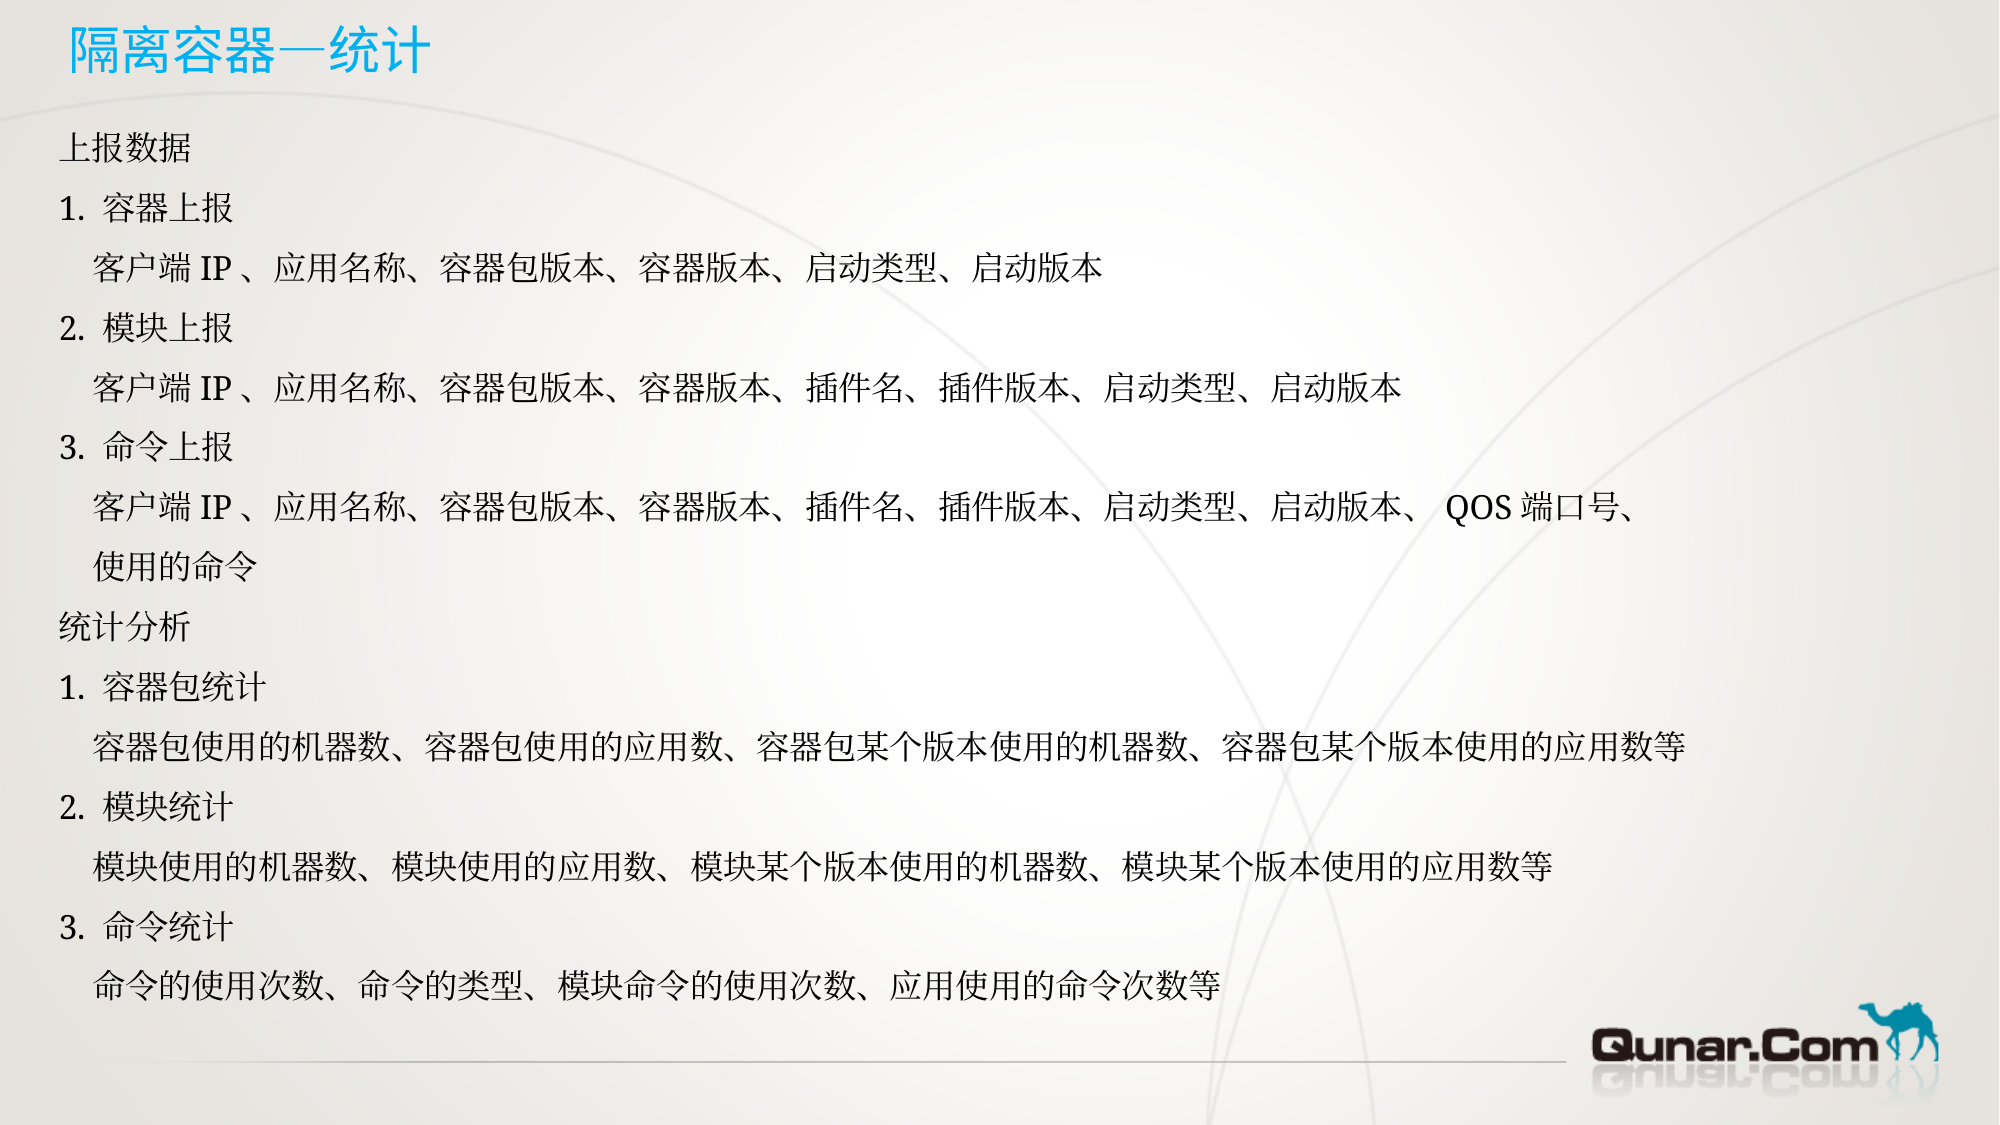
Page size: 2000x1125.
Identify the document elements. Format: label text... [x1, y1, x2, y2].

picture [0, 0, 2000, 1125]
title 隔离容器—统计 [42, 7, 1867, 90]
text_box 上报数据 1. 容器上报 客户端IP、应用名称、容器包版本、容器版本、启动类型、启动版本 2. 模块上报 客户端IP、应用名称、容器包版本、容器版本、插件名、插件版本、启动类型、启动版本 3. 命令上报 客户端IP、应用名称、容器包版本、容器版本、插件名、插件版本、启动类型、启动版本、QOS端口号、 使用的命令 统计分析 1. 容器包统计 容器包使用的机器数、容器包使用的应用数、容器包某个版本使用的机器数、容器包某个版本使用的应用数等 2. 模块统计 模块使用的机器数、模块使用的应用数、模块某个版本使用的机器数、模块某个版本使用的应用数等 3. 命令统计 命令的使用次数、命令的类型、模块命令的使用次数、应用使用的命令次数等 [43, 99, 1867, 1113]
